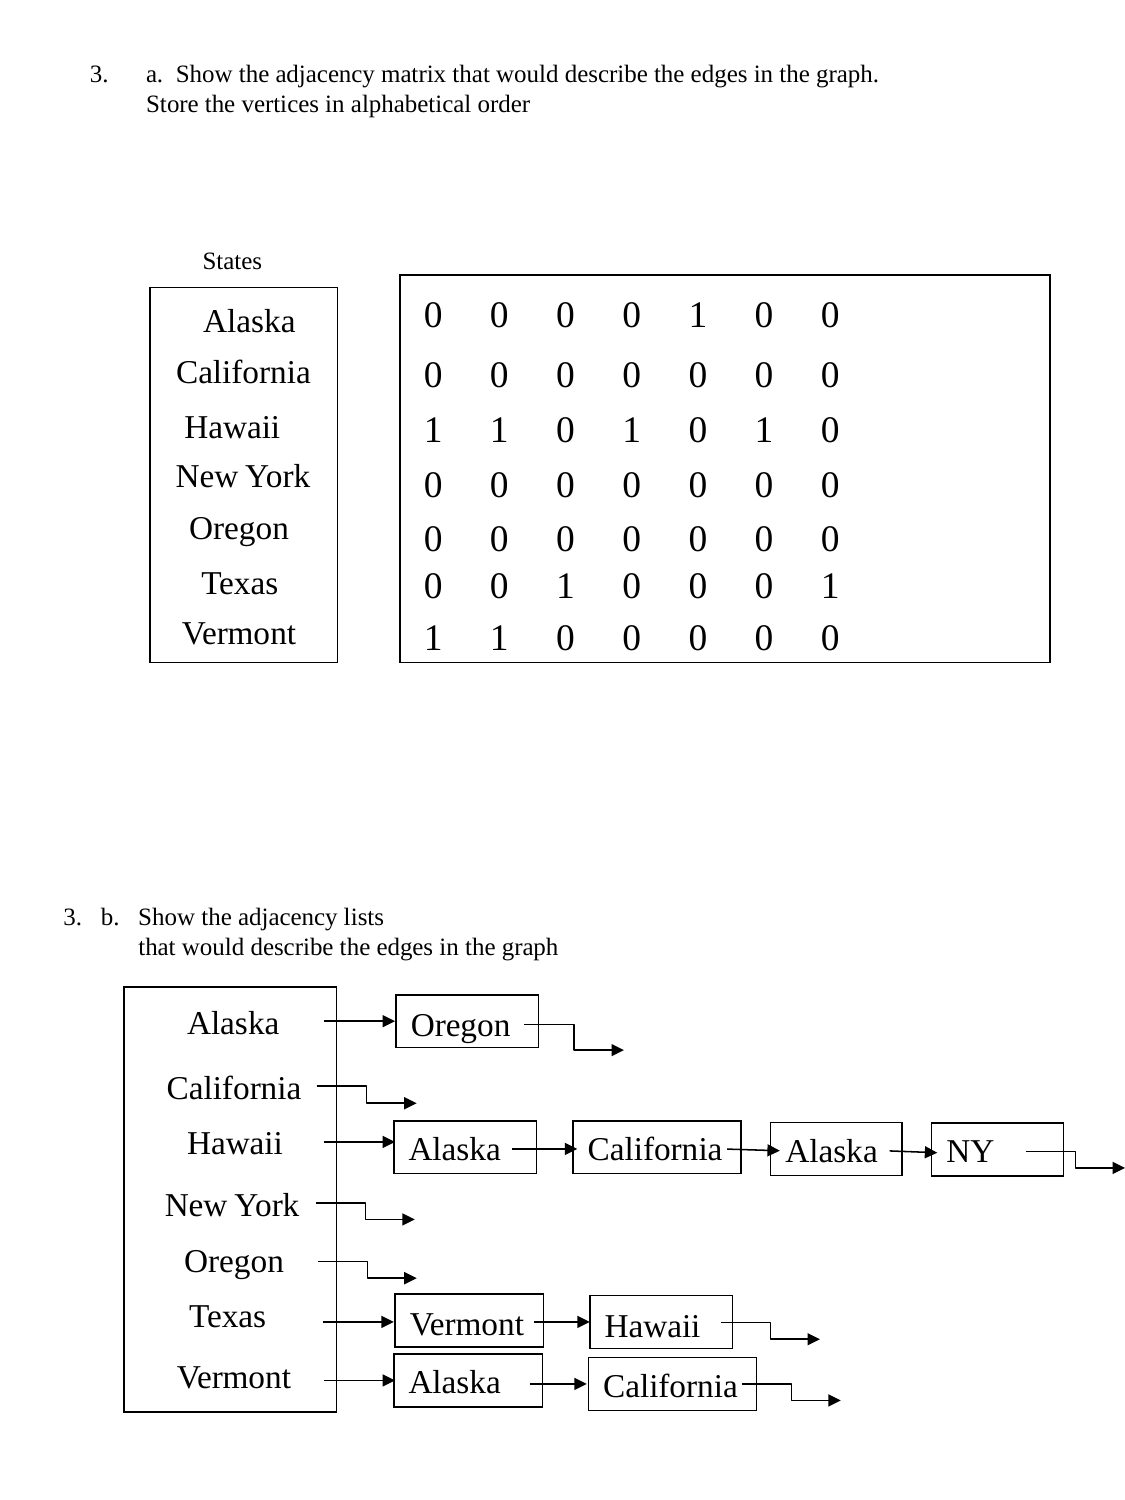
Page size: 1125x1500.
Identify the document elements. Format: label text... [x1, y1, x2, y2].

text_box Vermont [394, 1294, 544, 1347]
text_box Alaska [770, 1122, 903, 1176]
text_box Vermont [162, 1348, 307, 1403]
text_box California [151, 1058, 317, 1114]
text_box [317, 1086, 417, 1104]
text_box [523, 1024, 625, 1051]
text_box a. Show the adjacency matrix that would describe the edges in the graph. Store the vertices in alphabetical order [75, 49, 950, 125]
text_box Oregon [396, 994, 539, 1048]
text_box Alaska [172, 994, 295, 1049]
text_box Texas [174, 1286, 282, 1342]
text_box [315, 1202, 415, 1220]
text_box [1025, 1151, 1125, 1169]
text_box [124, 986, 337, 1412]
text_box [741, 1383, 841, 1401]
text_box Hawaii [172, 1114, 299, 1169]
text_box California [588, 1357, 757, 1411]
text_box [149, 237, 1051, 663]
text_box Hawaii [589, 1295, 733, 1349]
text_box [317, 1261, 417, 1279]
text_box California [572, 1120, 742, 1174]
text_box Alaska [393, 1120, 537, 1174]
text_box Oregon [169, 1232, 300, 1287]
text_box NY [931, 1123, 1064, 1176]
text_box 3. b. Show the adjacency lists that would describe the edges in the graph [48, 893, 575, 969]
text_box New York [150, 1175, 315, 1230]
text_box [720, 1322, 821, 1340]
text_box Alaska [393, 1354, 543, 1407]
